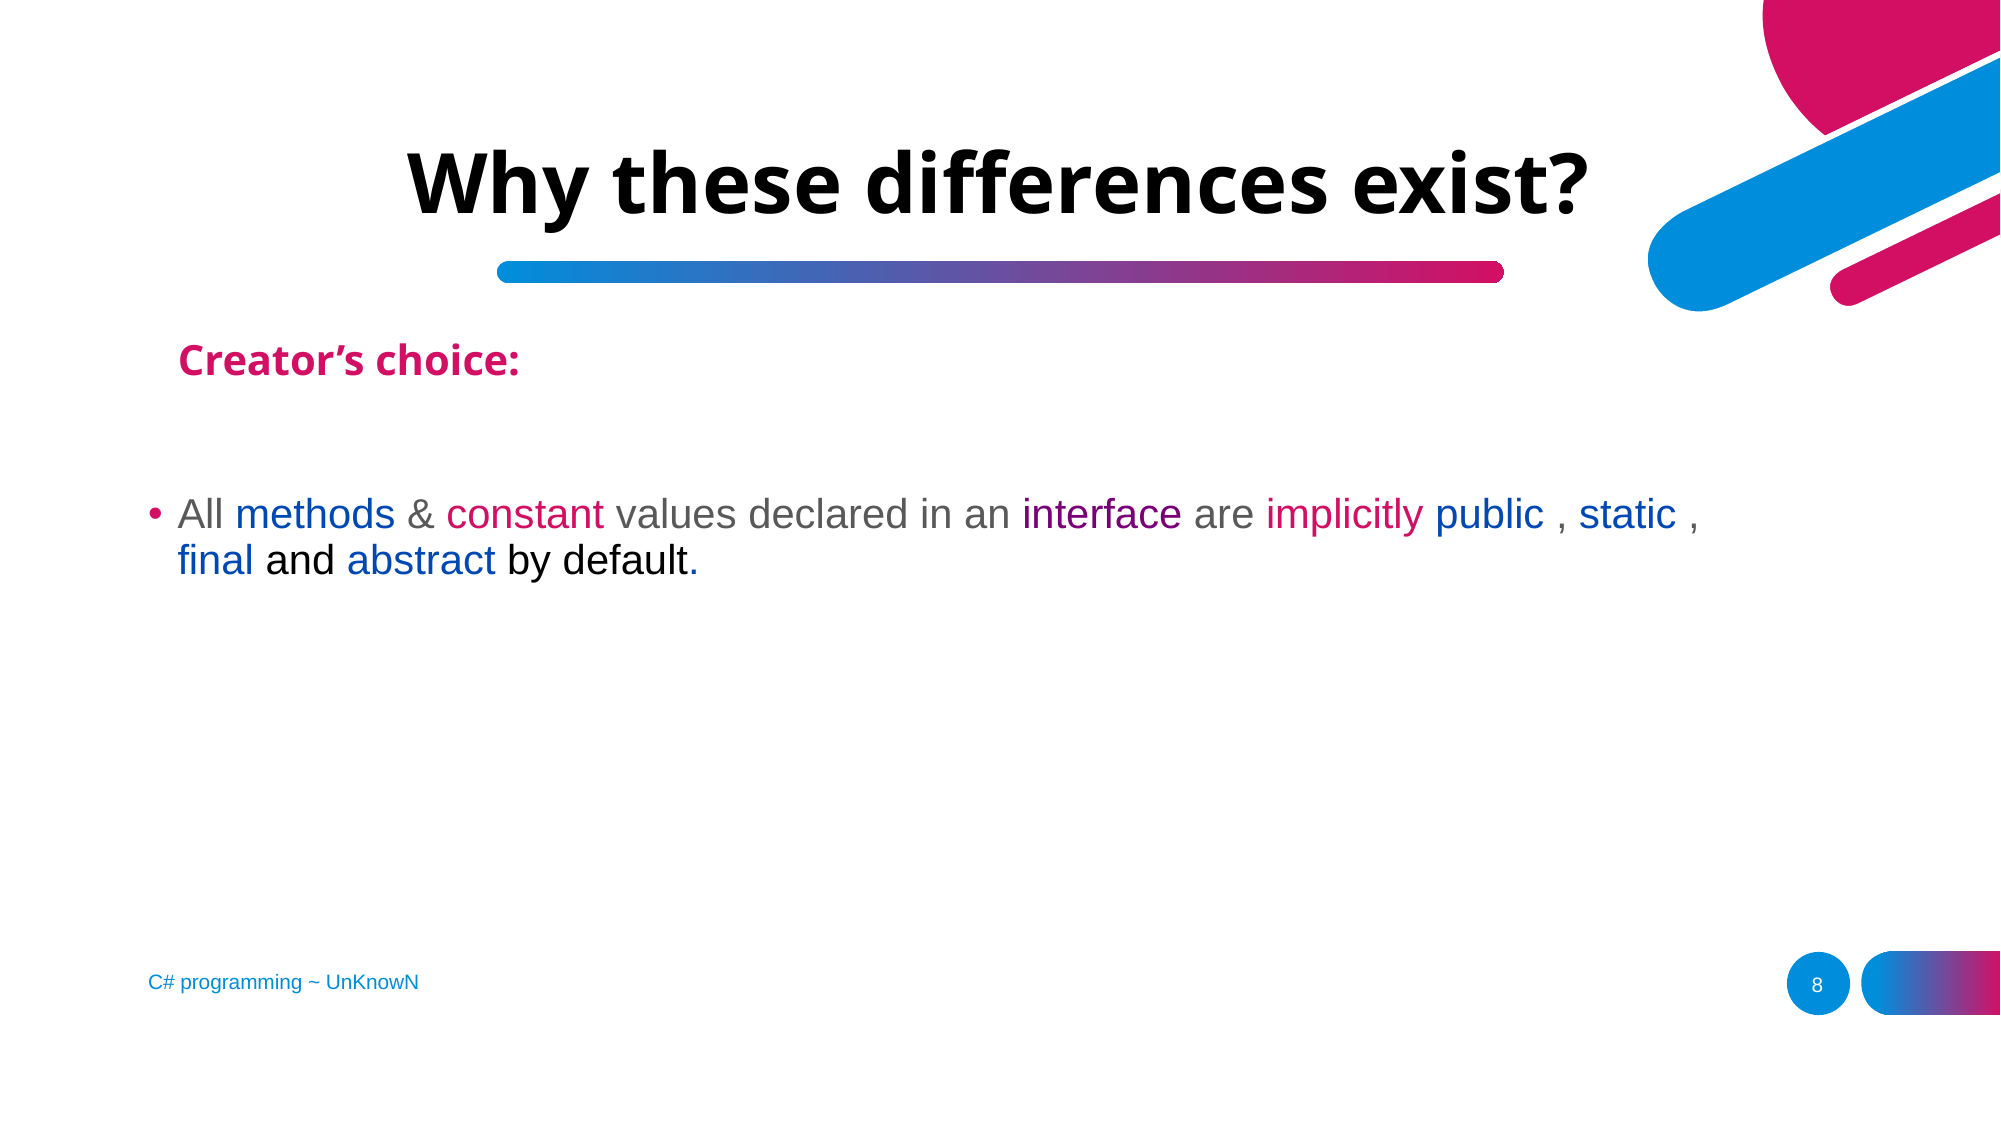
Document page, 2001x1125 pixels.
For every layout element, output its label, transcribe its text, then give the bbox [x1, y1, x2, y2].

slide_number 8 [1772, 954, 1863, 1015]
list Creator’s choice: [162, 332, 850, 393]
title Why these differences exist? [136, 128, 1862, 240]
list All methods & constant values declared in an interface are implicitly public , static , final and abstract by default. [133, 485, 1773, 626]
footer C# programming ~ UnKnowN [133, 951, 809, 1011]
